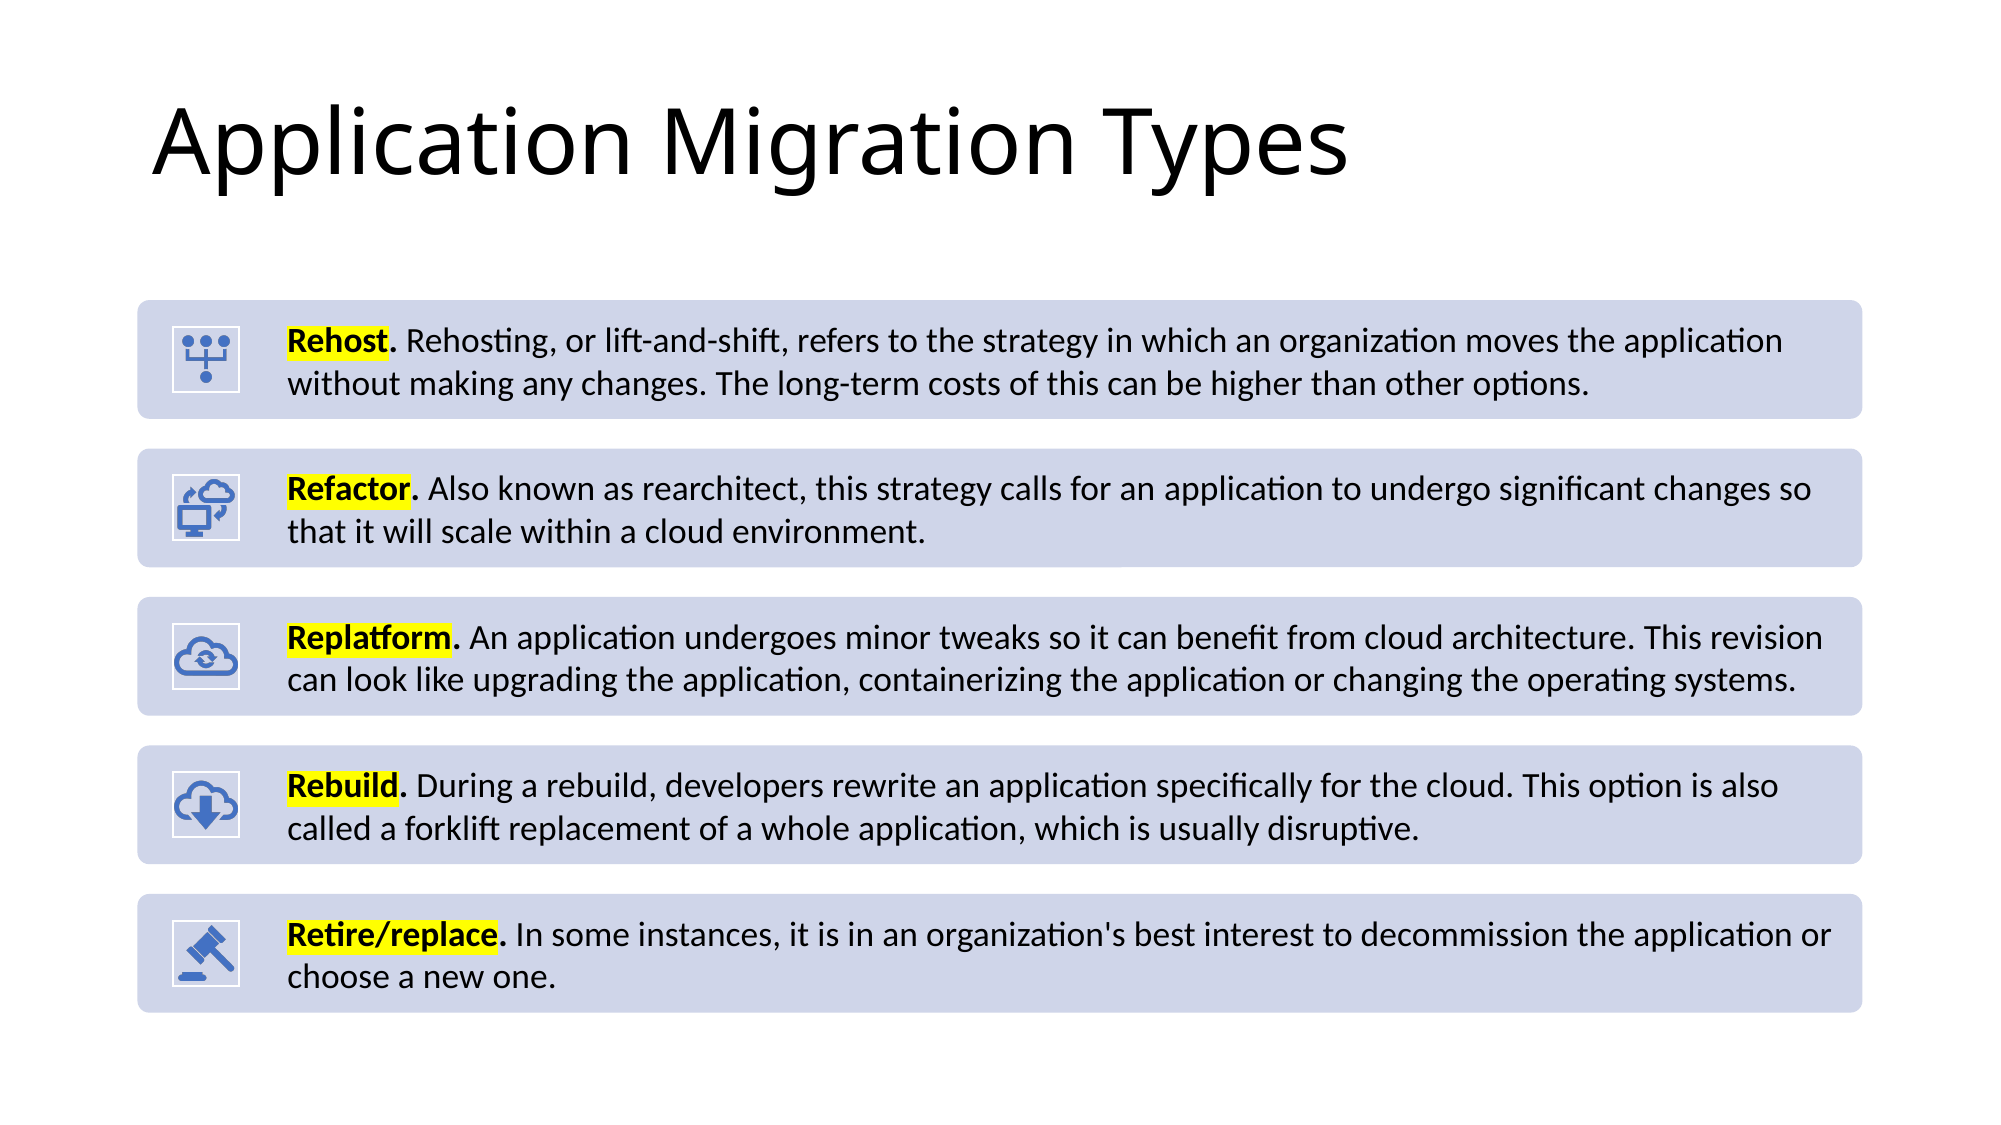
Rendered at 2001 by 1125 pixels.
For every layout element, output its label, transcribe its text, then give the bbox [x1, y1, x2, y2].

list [137, 299, 1863, 1014]
title Application Migration Types [137, 59, 1863, 229]
